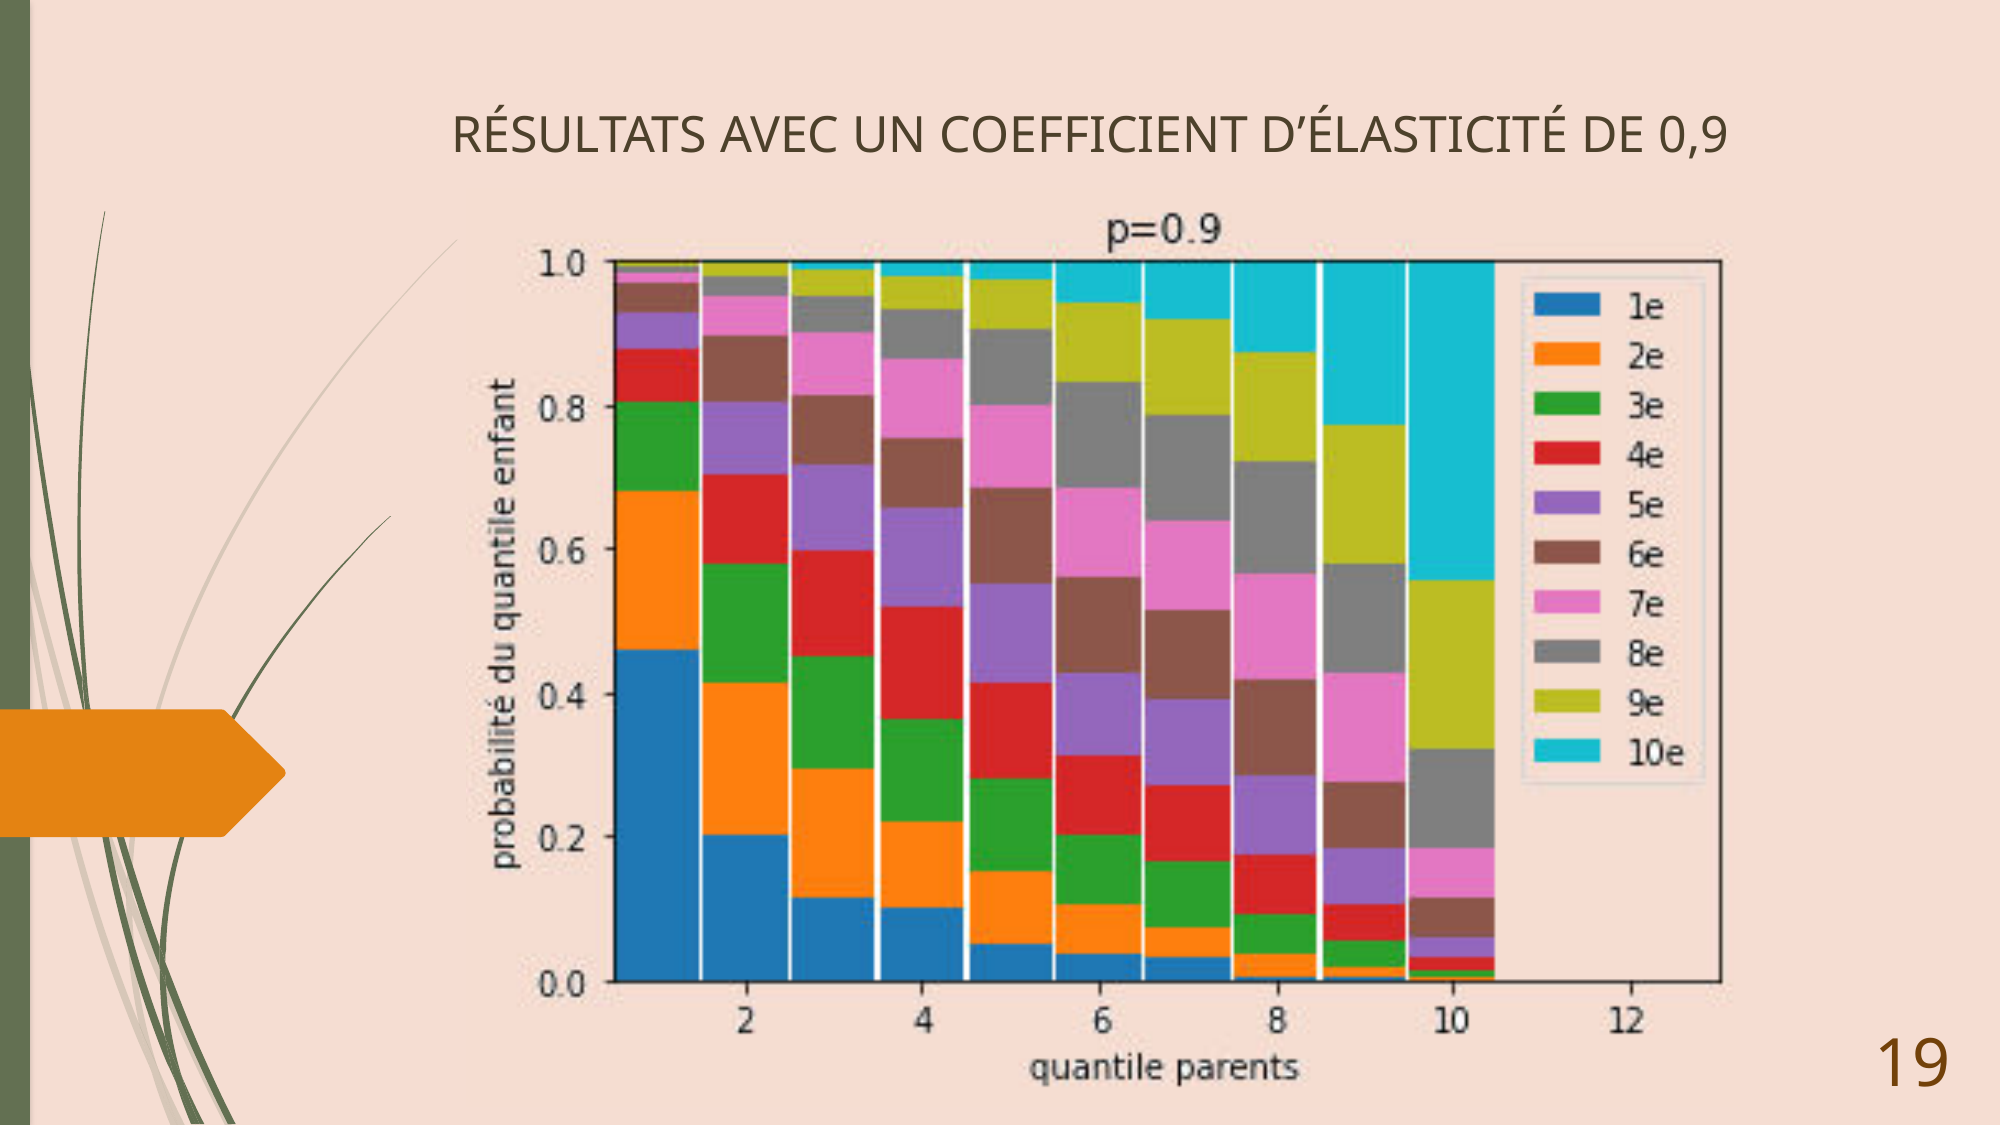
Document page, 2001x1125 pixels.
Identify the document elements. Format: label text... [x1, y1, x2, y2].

title RÉSULTATS AVEC UN COEFFICIENT D’ÉLASTICITÉ DE 0,9 [306, 65, 1862, 240]
picture [466, 188, 1741, 1107]
text_box 19 [1832, 1023, 1966, 1107]
